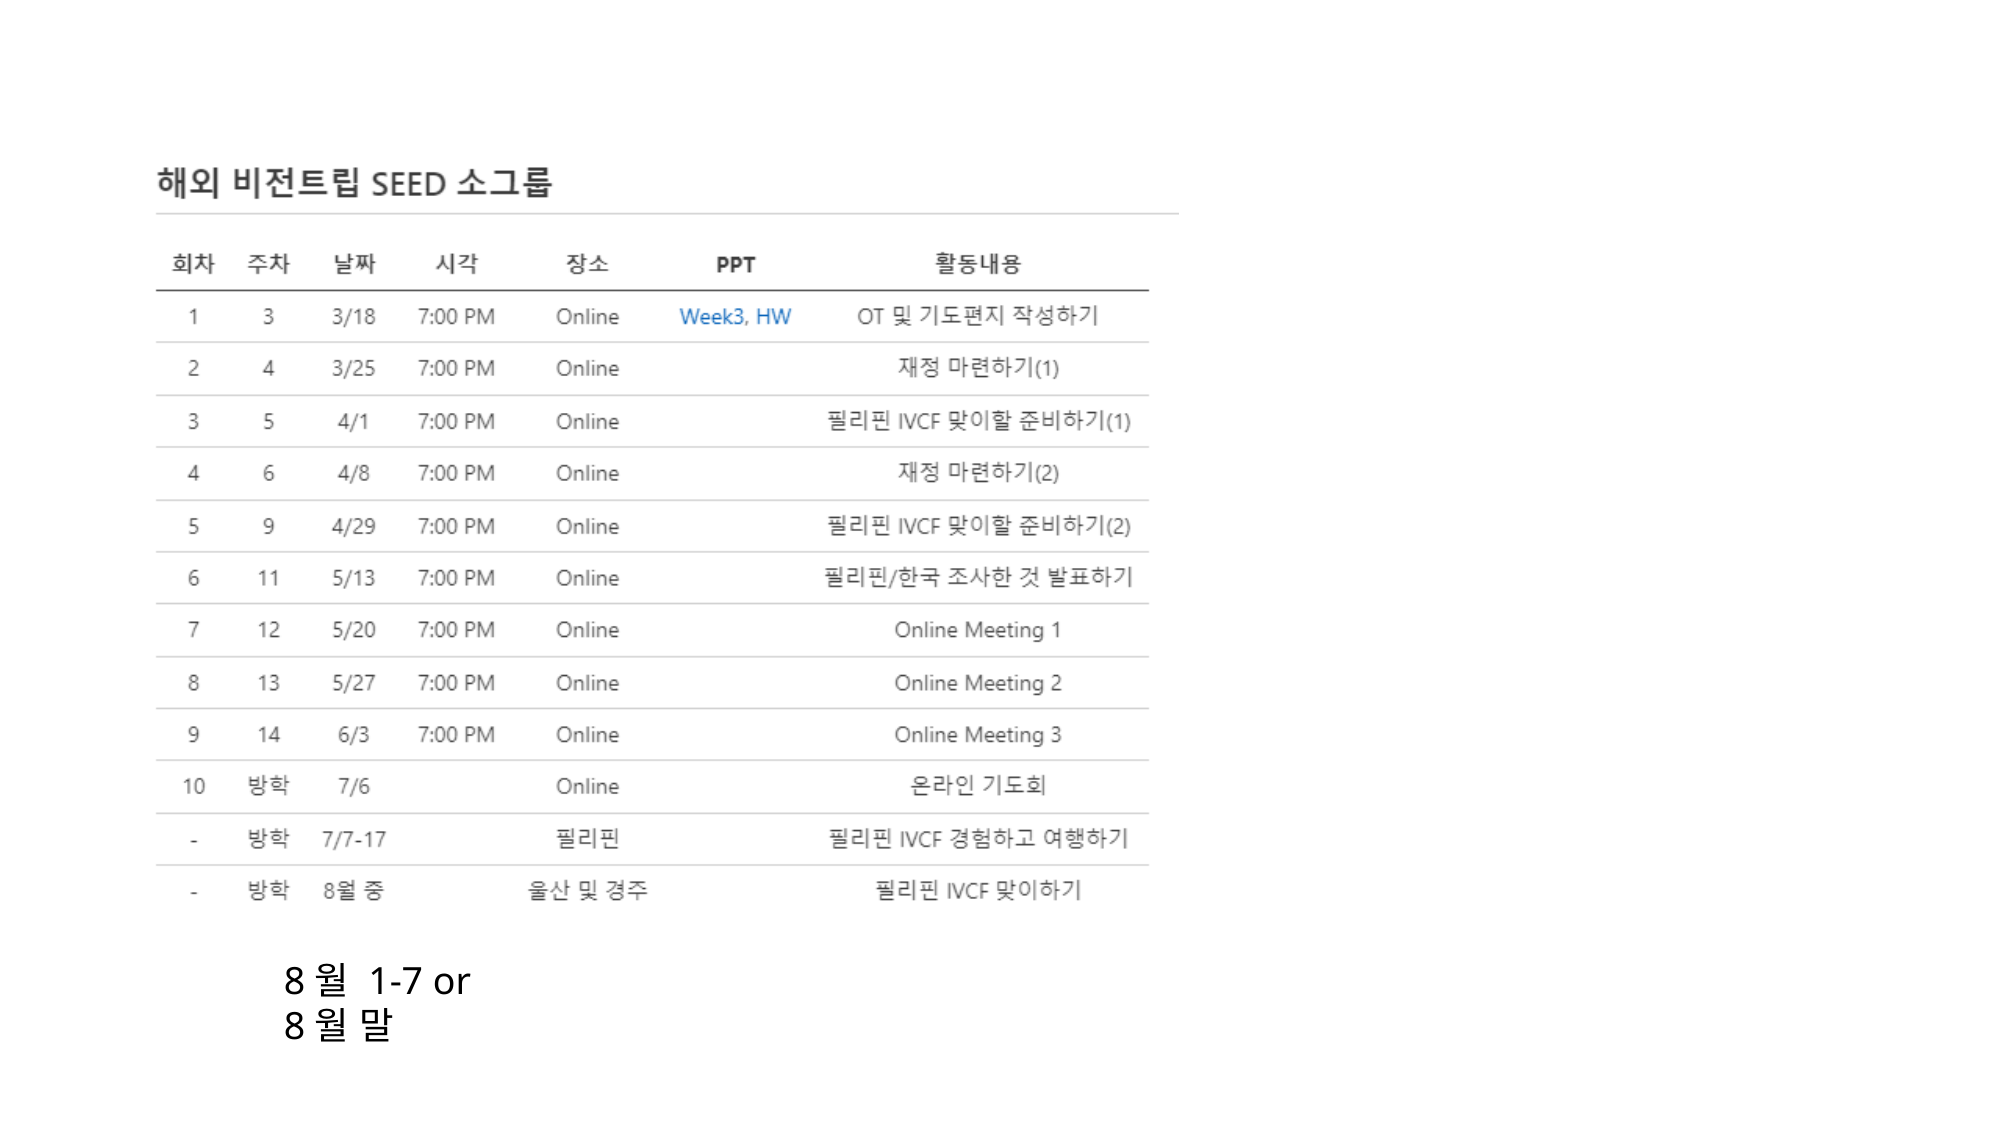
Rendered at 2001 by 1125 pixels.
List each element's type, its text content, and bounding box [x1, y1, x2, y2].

text_box 8월 1-7 or 8월 말 [269, 949, 487, 1055]
picture [135, 149, 1179, 924]
